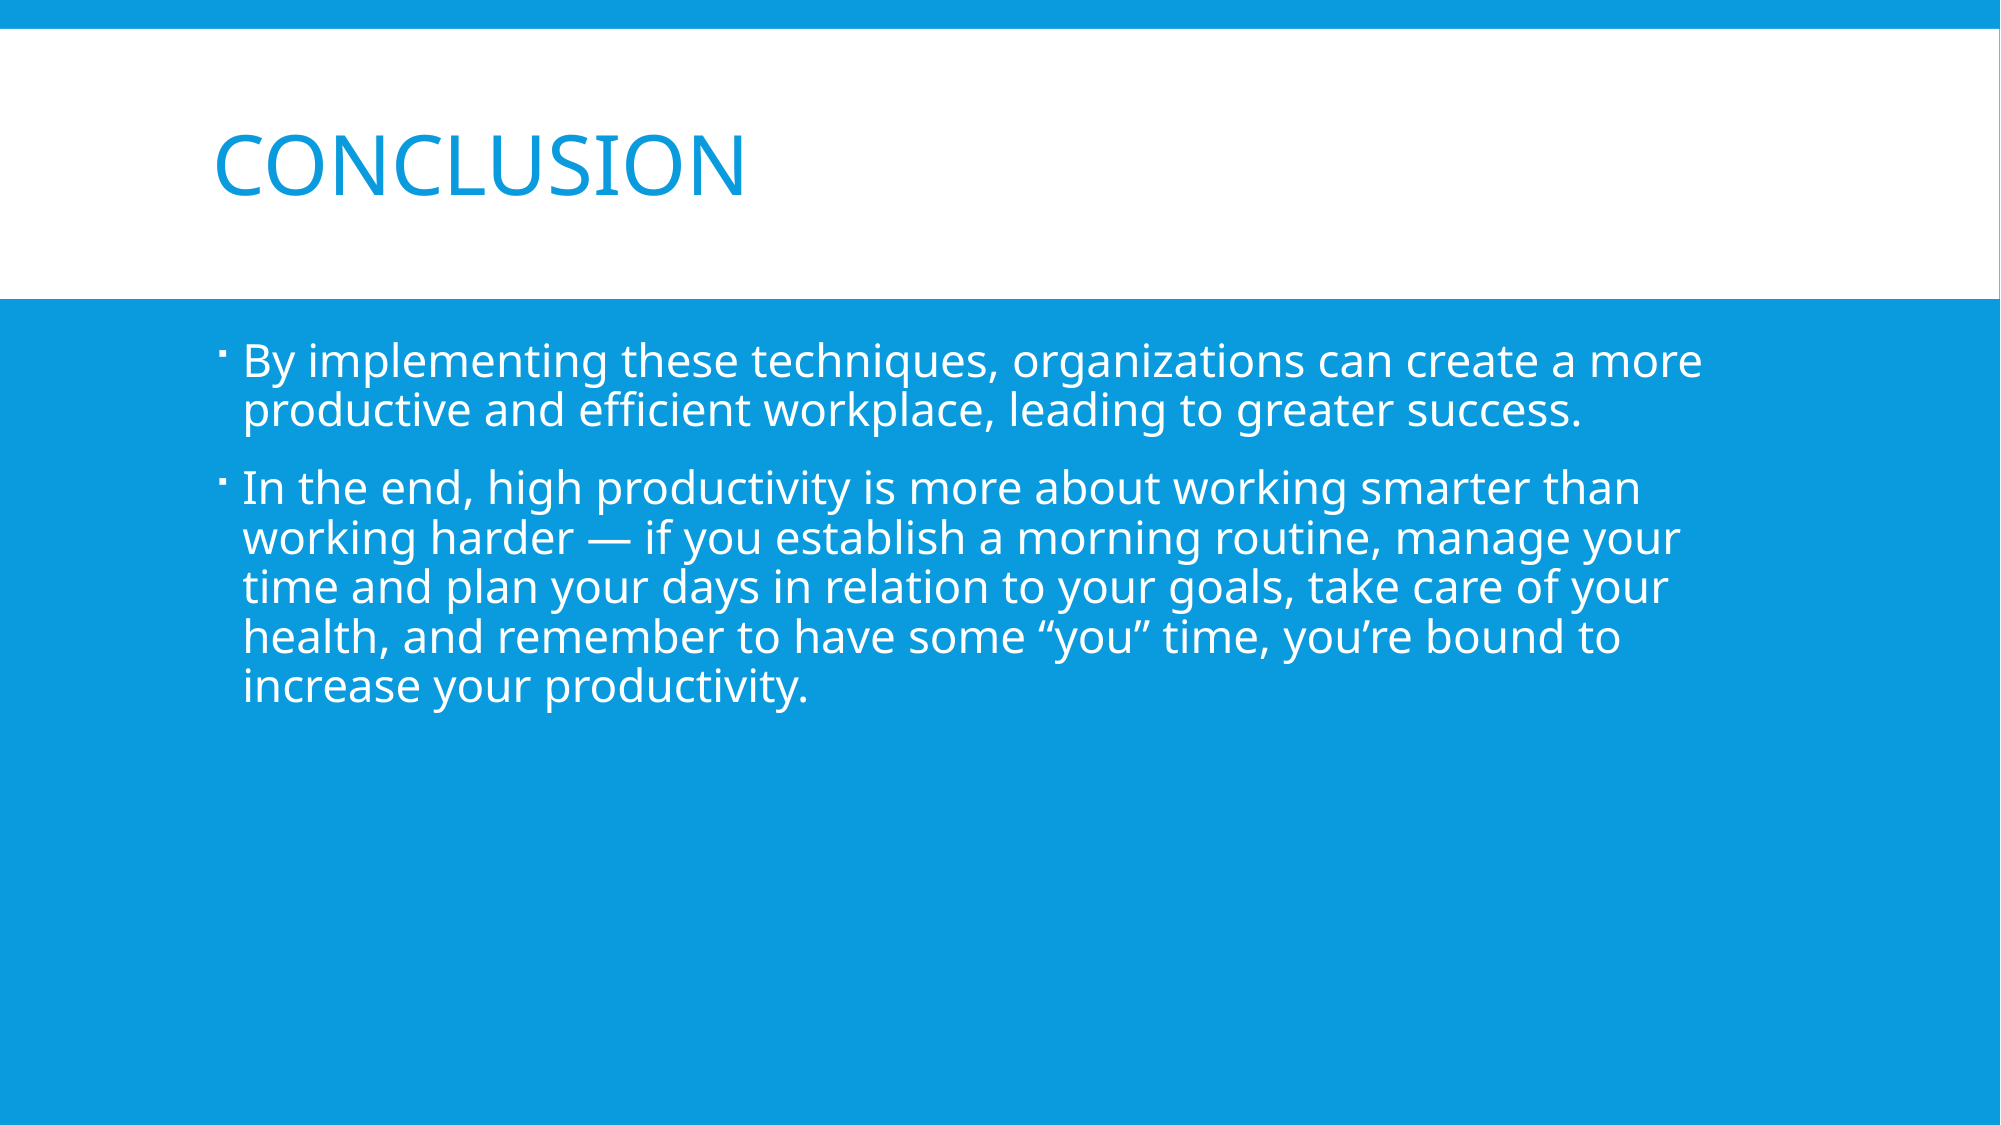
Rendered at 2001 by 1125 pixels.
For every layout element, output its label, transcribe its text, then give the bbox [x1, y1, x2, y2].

title Conclusion [197, 46, 1803, 295]
list By implementing these techniques, organizations can create a more productive and efficient workplace, leading to greater success. In the end, high productivity is more about working smarter than working harder — if you establish a morning routine, manage your time and plan your days in relation to your goals, take care of your health, and remember to have some “you” time, you’re bound to increase your productivity. [197, 329, 1803, 1020]
